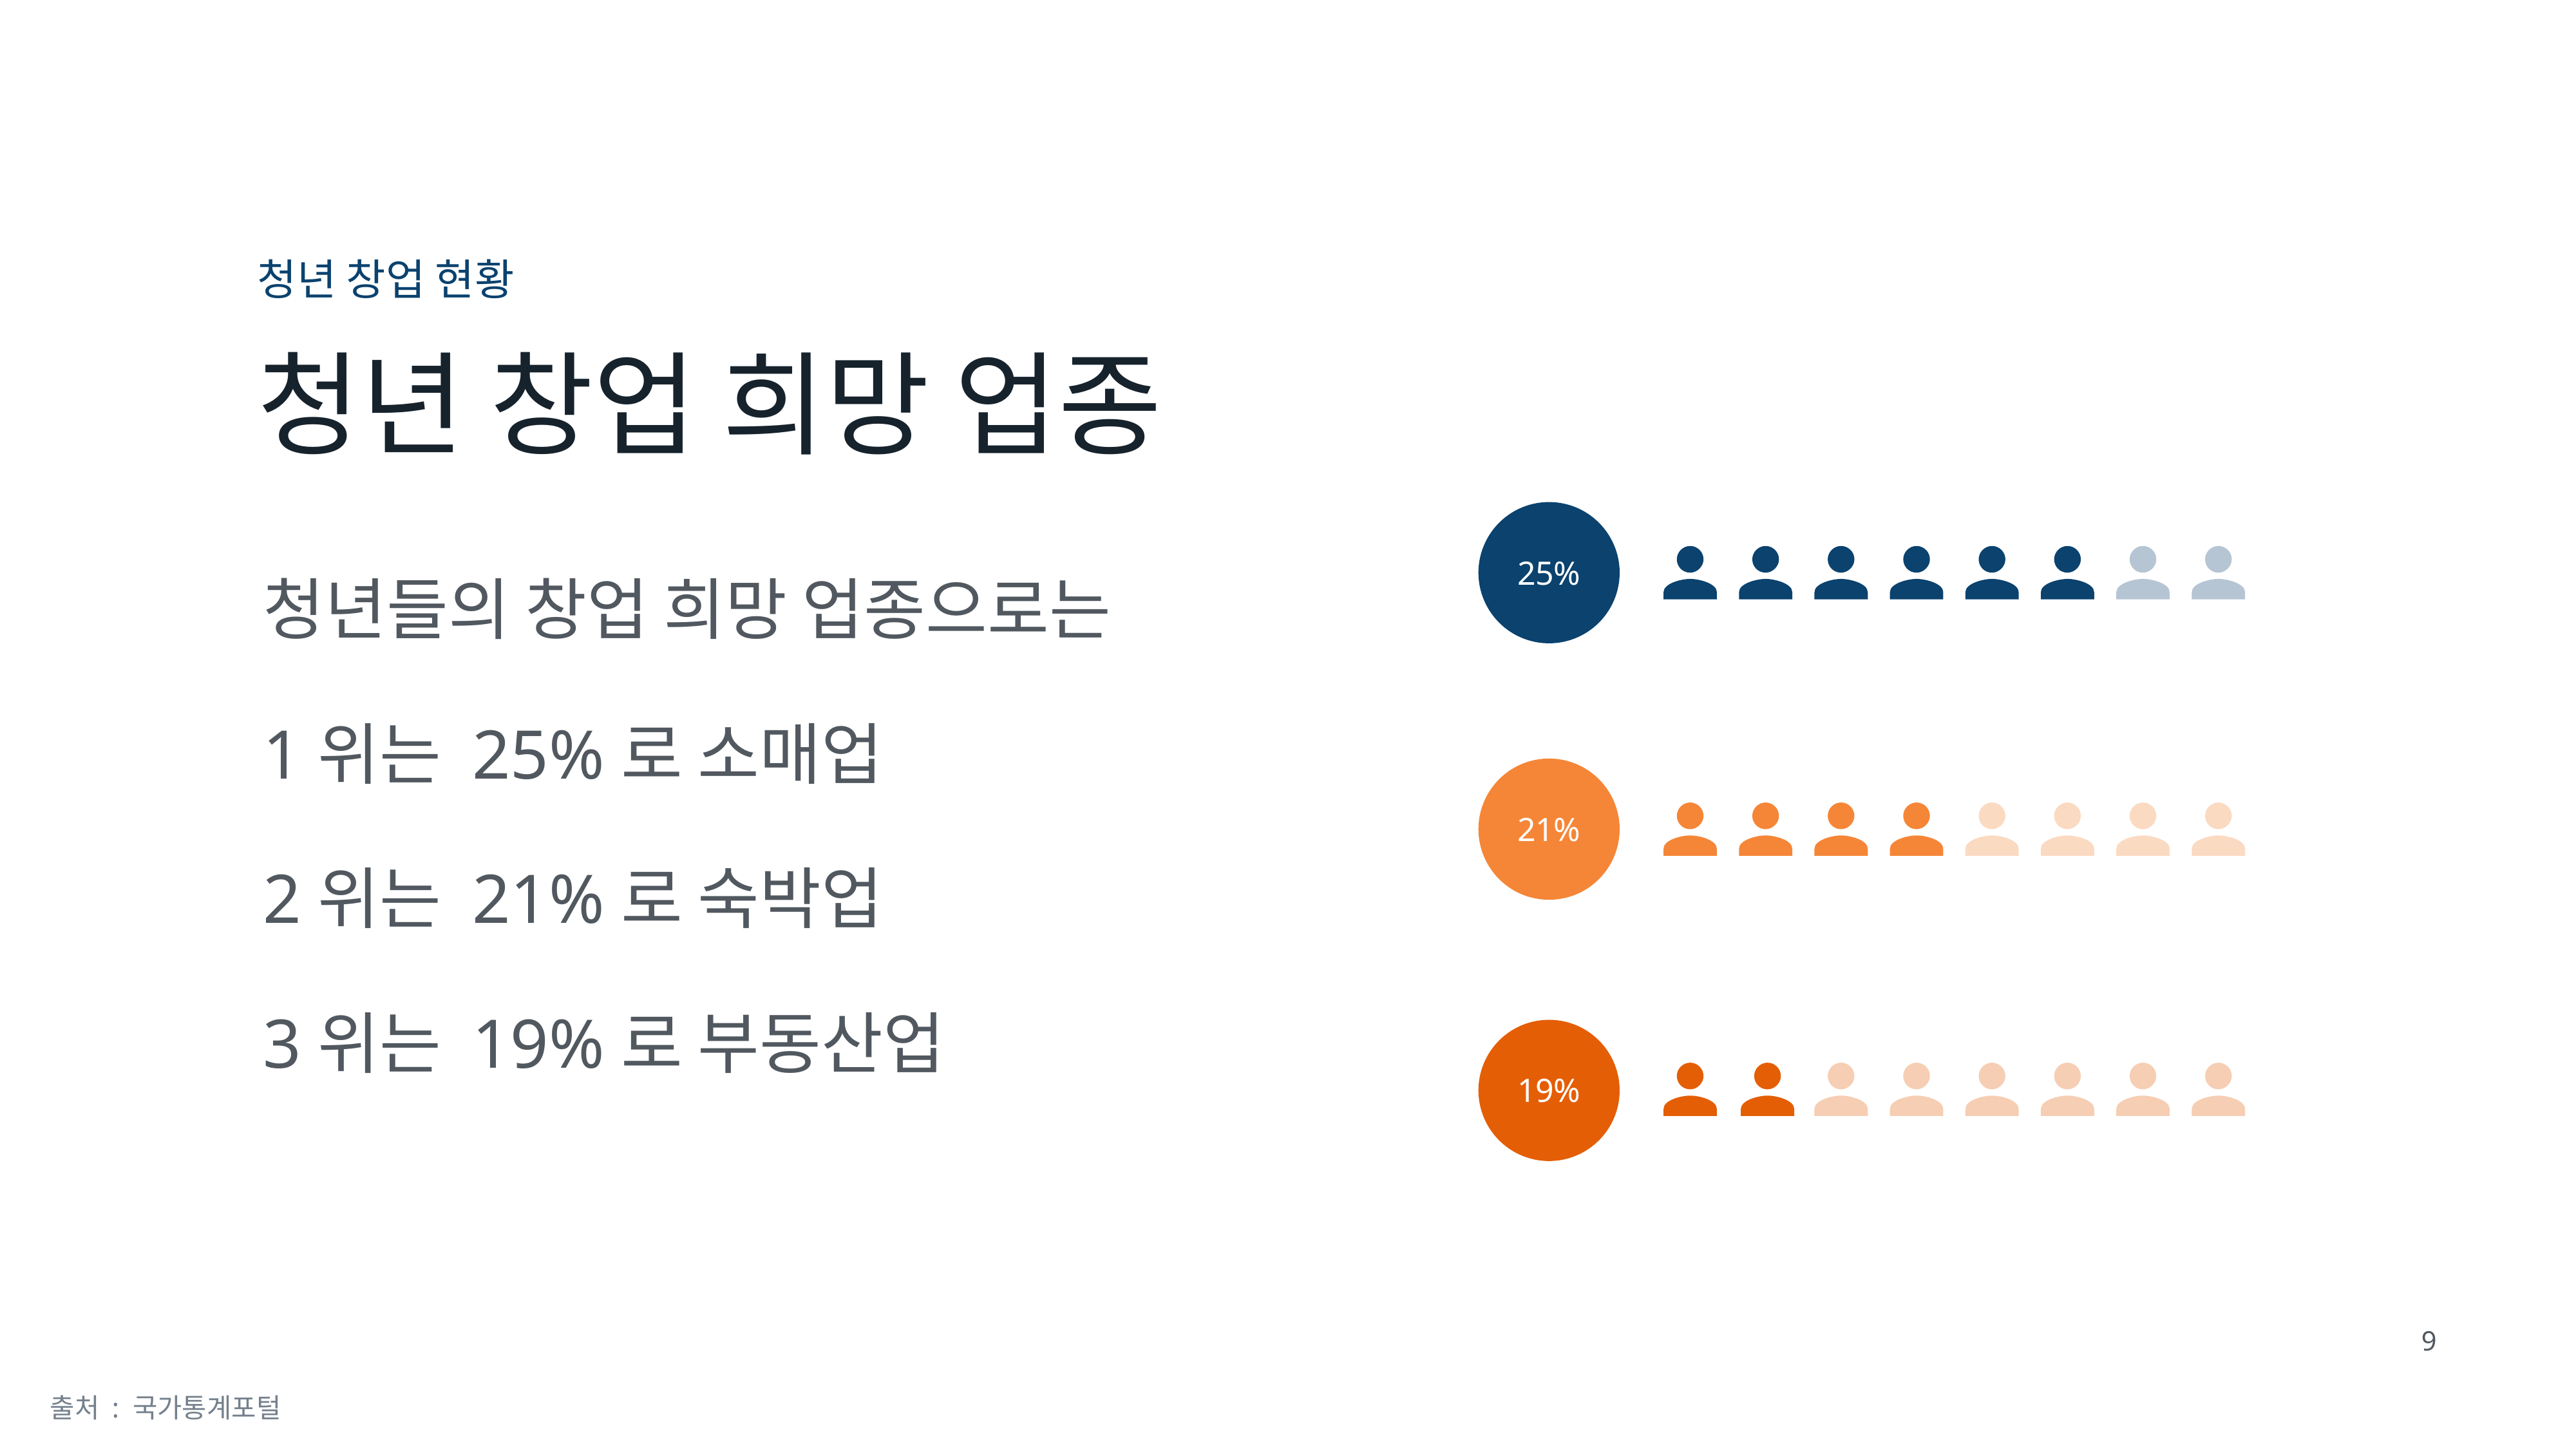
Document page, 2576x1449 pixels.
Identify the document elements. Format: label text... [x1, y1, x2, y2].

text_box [1478, 758, 2246, 900]
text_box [1478, 1019, 2246, 1162]
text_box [253, 248, 1357, 1072]
text_box 출처 : 국가통계포털 [40, 1386, 337, 1428]
text_box 9 [2382, 1320, 2477, 1365]
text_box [1478, 502, 2246, 644]
